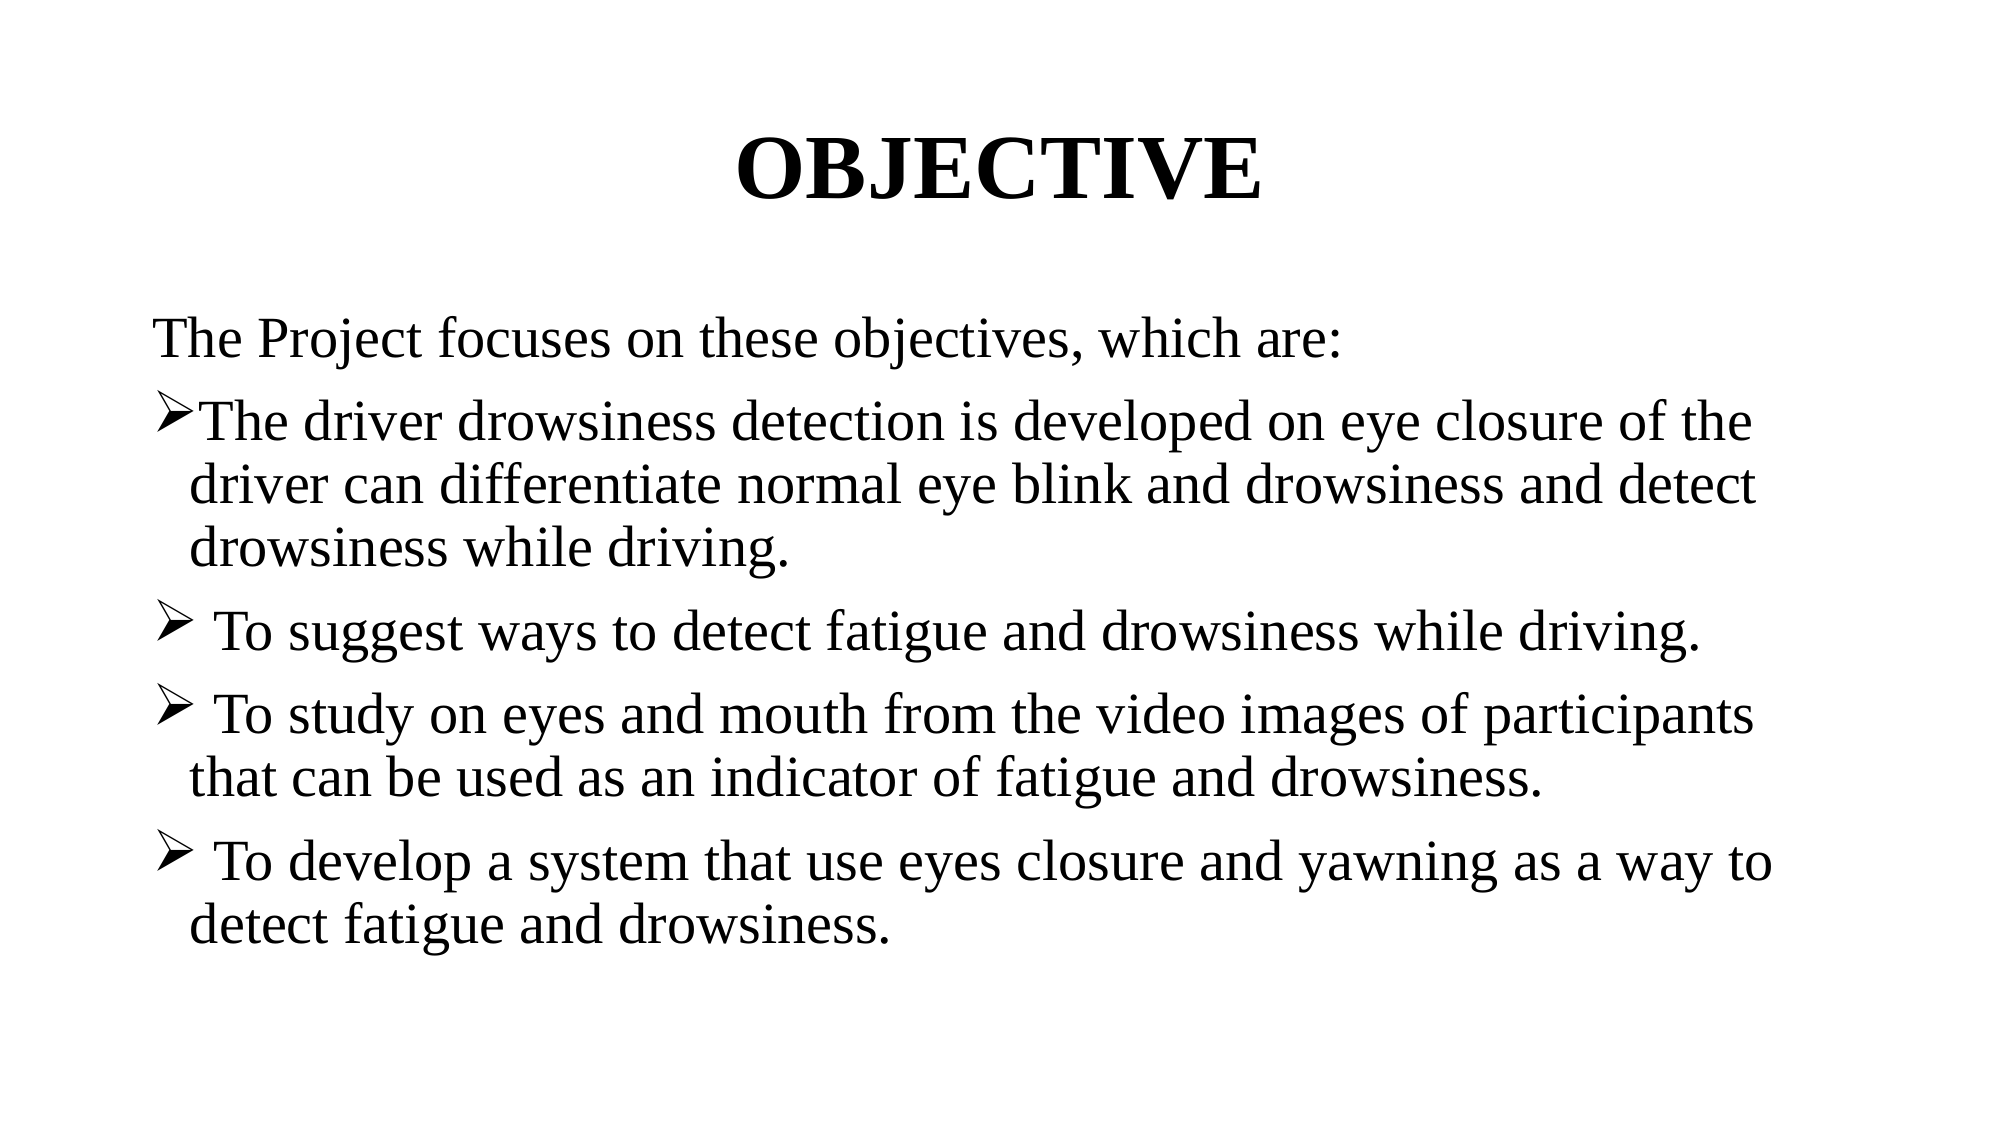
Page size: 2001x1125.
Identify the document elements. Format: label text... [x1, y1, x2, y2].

title OBJECTIVE [137, 59, 1863, 278]
list The Project focuses on these objectives, which are: The driver drowsiness detection is developed on eye closure of the driver can differentiate normal eye blink and drowsiness and detect drowsiness while driving. To suggest ways to detect fatigue and drowsiness while driving. To study on eyes and mouth from the video images of participants that can be used as an indicator of fatigue and drowsiness. To develop a system that use eyes closure and yawning as a way to detect fatigue and drowsiness. [137, 299, 1863, 1014]
